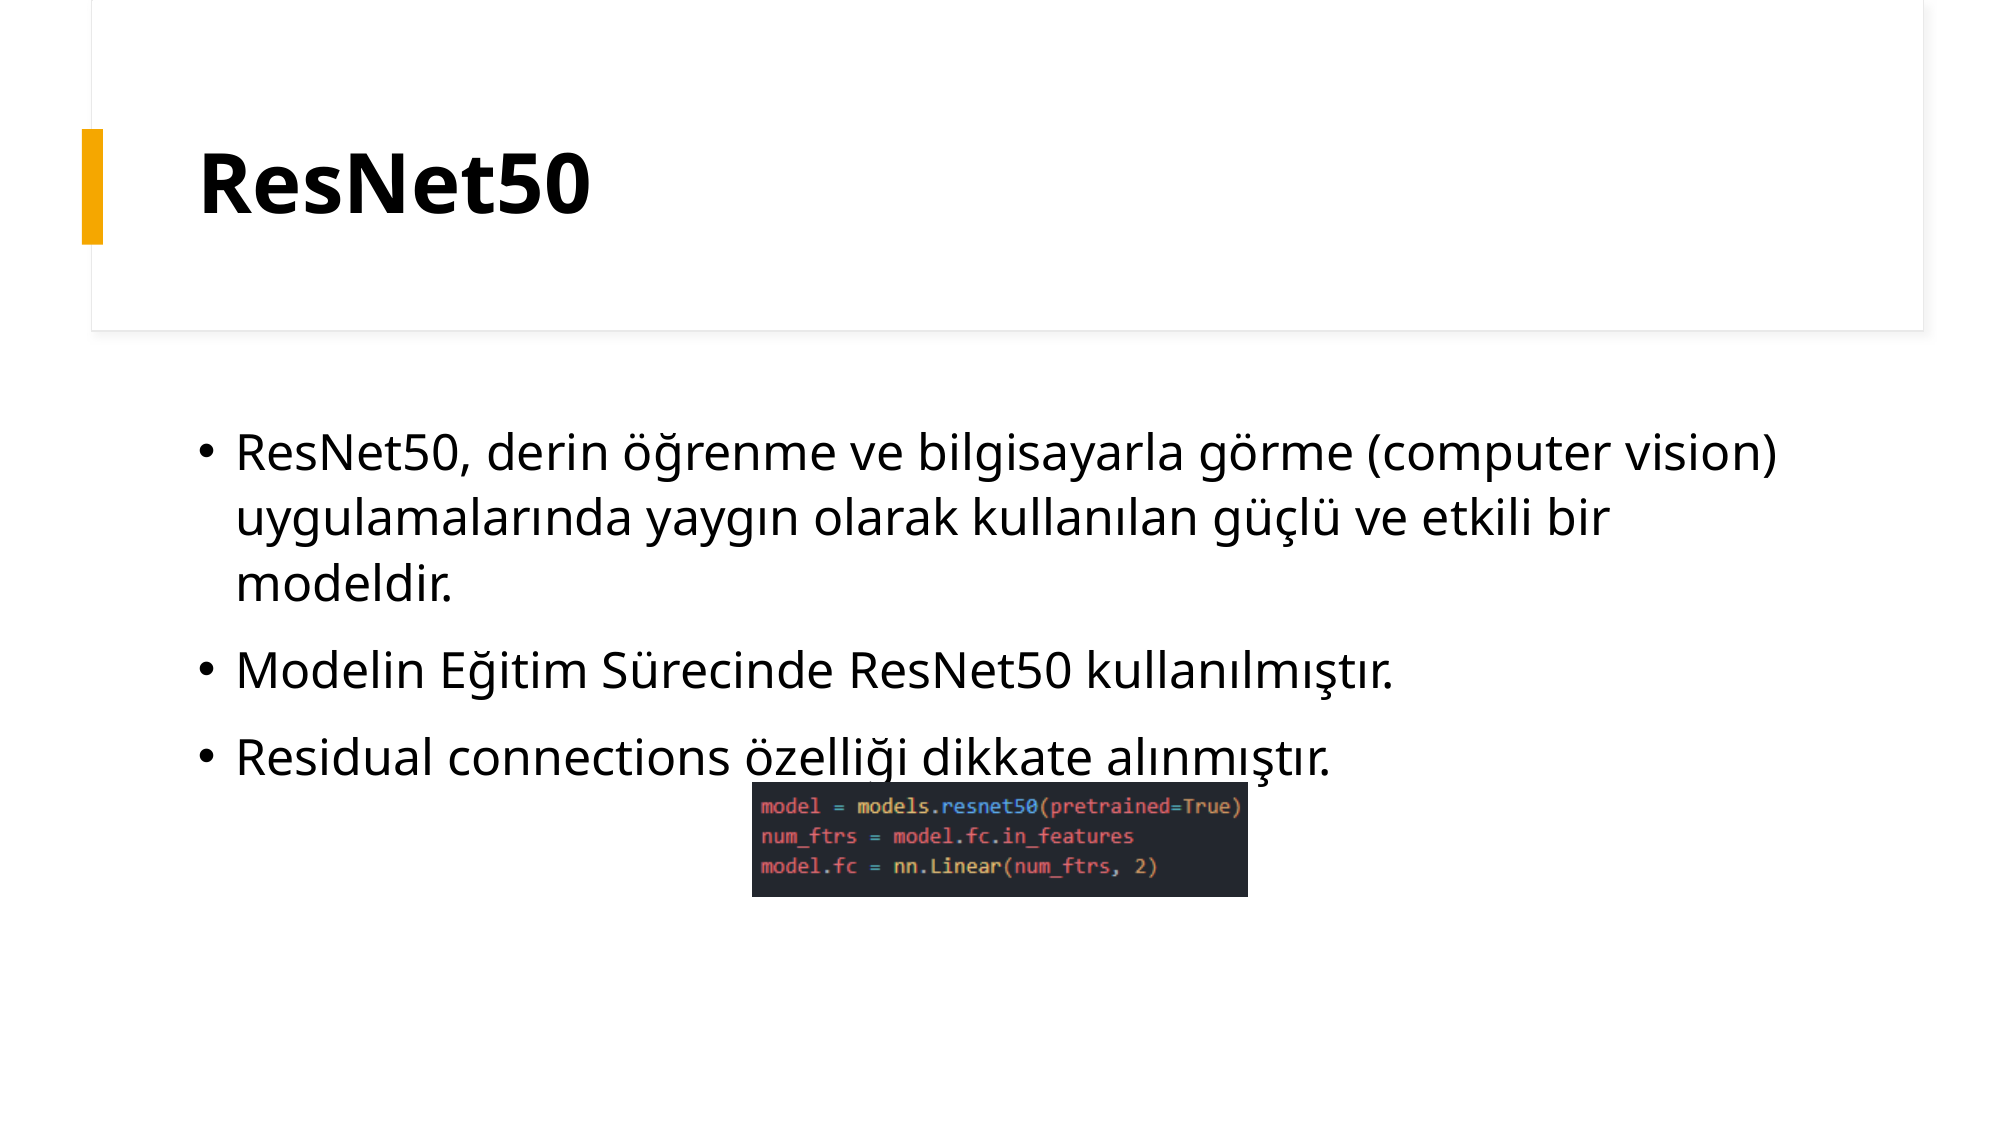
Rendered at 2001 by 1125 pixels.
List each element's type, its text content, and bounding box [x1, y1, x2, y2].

title ResNet50 [183, 90, 1851, 284]
picture [752, 782, 1248, 897]
list ResNet50, derin öğrenme ve bilgisayarla görme (computer vision) uygulamalarında yaygın olarak kullanılan güçlü ve etkili bir modeldir. Modelin Eğitim Sürecinde ResNet50 kullanılmıştır. Residual connections özelliği dikkate alınmıştır. [183, 406, 1851, 1013]
